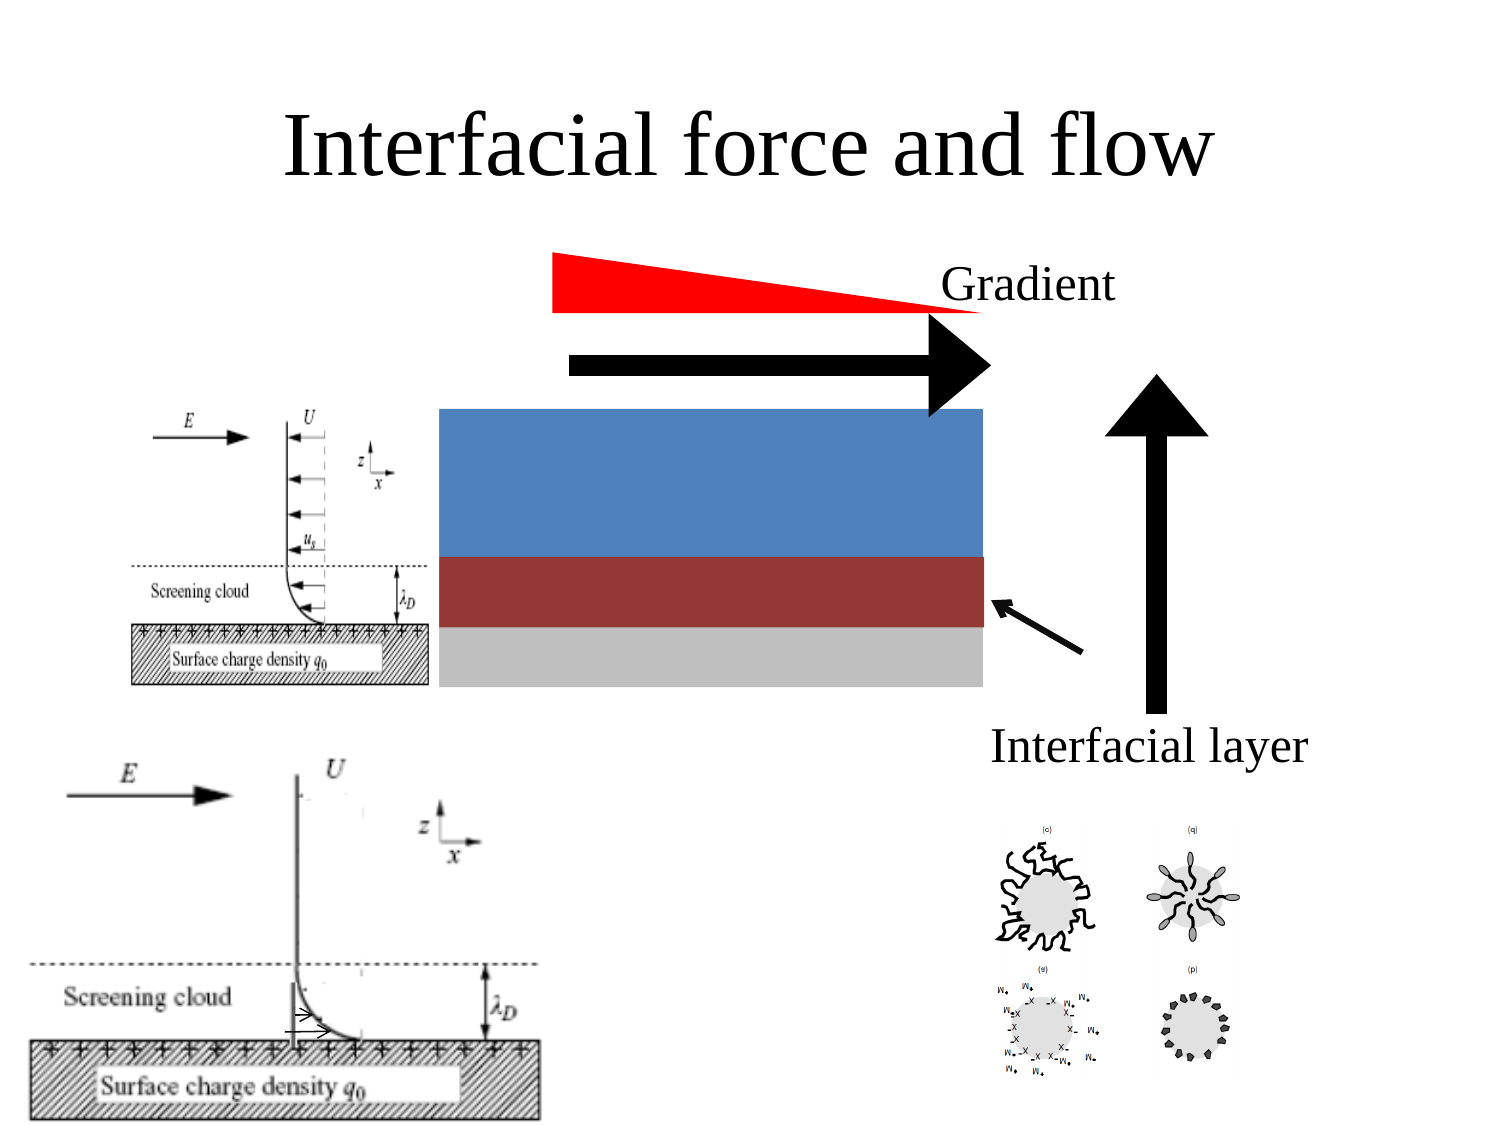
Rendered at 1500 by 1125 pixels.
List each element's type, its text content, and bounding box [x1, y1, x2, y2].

text_box Interfacial layer [975, 704, 1325, 780]
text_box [990, 599, 1083, 653]
text_box [443, 407, 985, 555]
text_box [443, 555, 986, 629]
text_box [443, 629, 985, 689]
title Interfacial force and flow [75, 45, 1425, 233]
picture [985, 822, 1247, 1082]
picture [111, 396, 440, 691]
text_box [550, 250, 925, 316]
text_box Gradient [925, 243, 1144, 319]
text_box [0, 751, 562, 1125]
